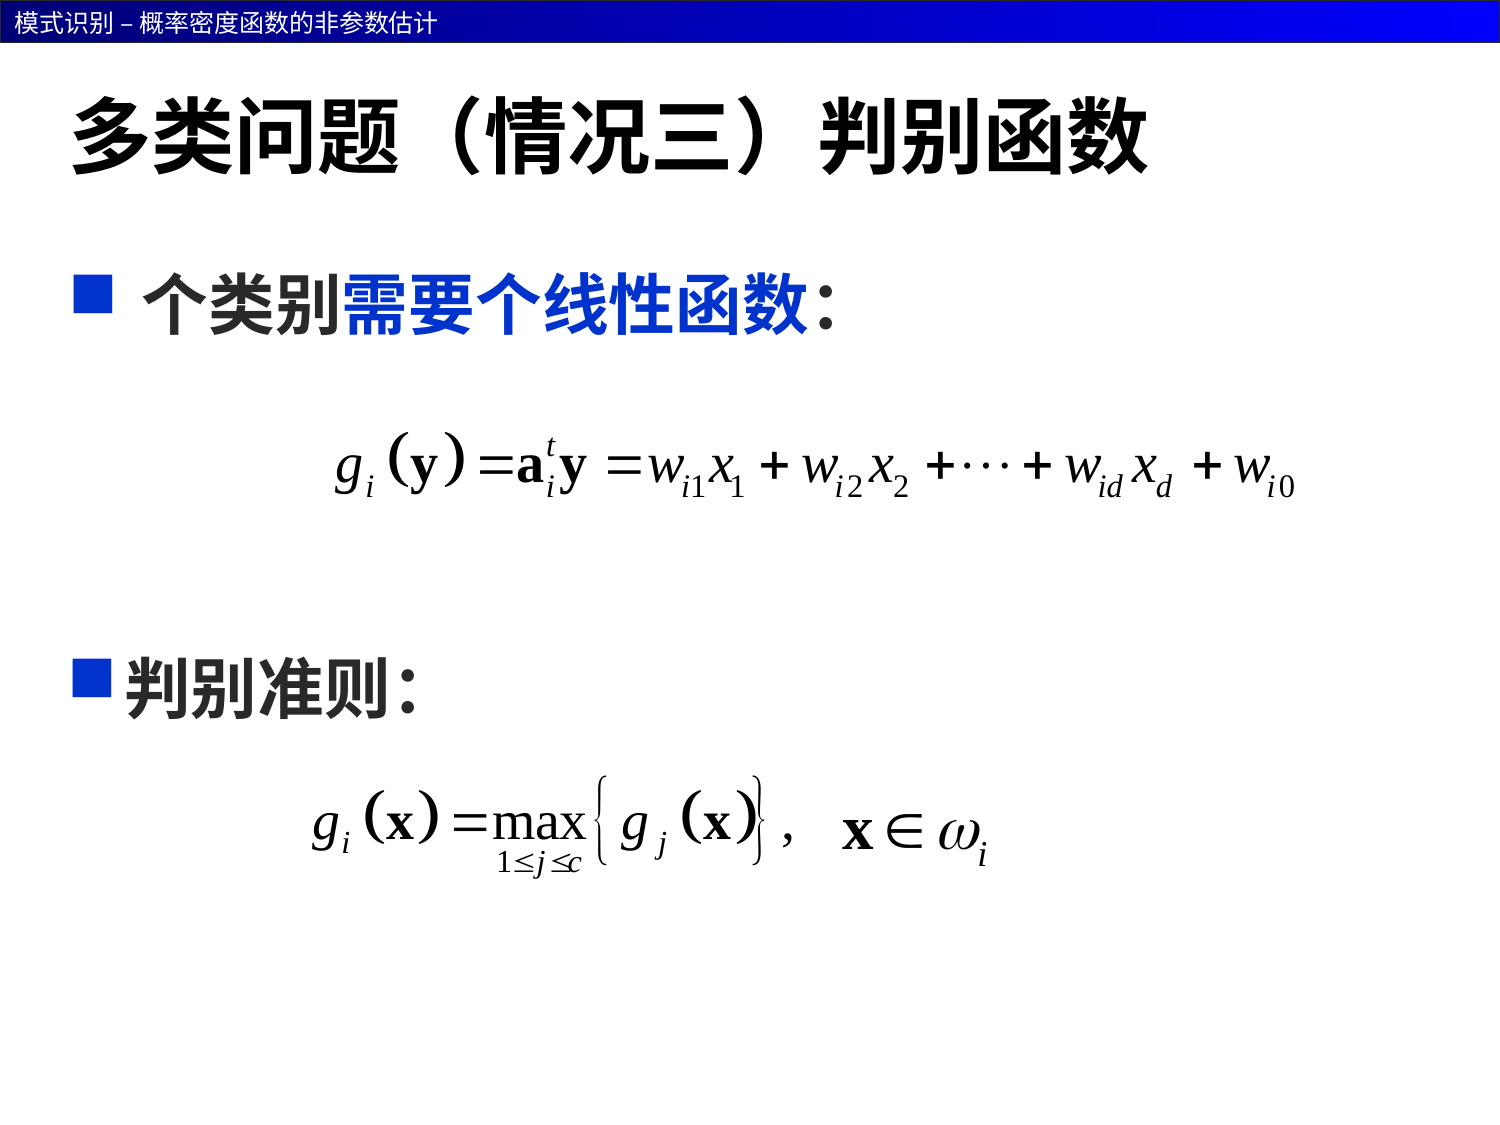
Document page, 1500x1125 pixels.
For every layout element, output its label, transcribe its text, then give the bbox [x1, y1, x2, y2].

title 多类问题（情况三）判别函数 [53, 42, 1447, 192]
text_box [324, 420, 1307, 516]
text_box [832, 786, 1001, 882]
text_box 判别准则： [53, 639, 1310, 747]
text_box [300, 774, 805, 891]
